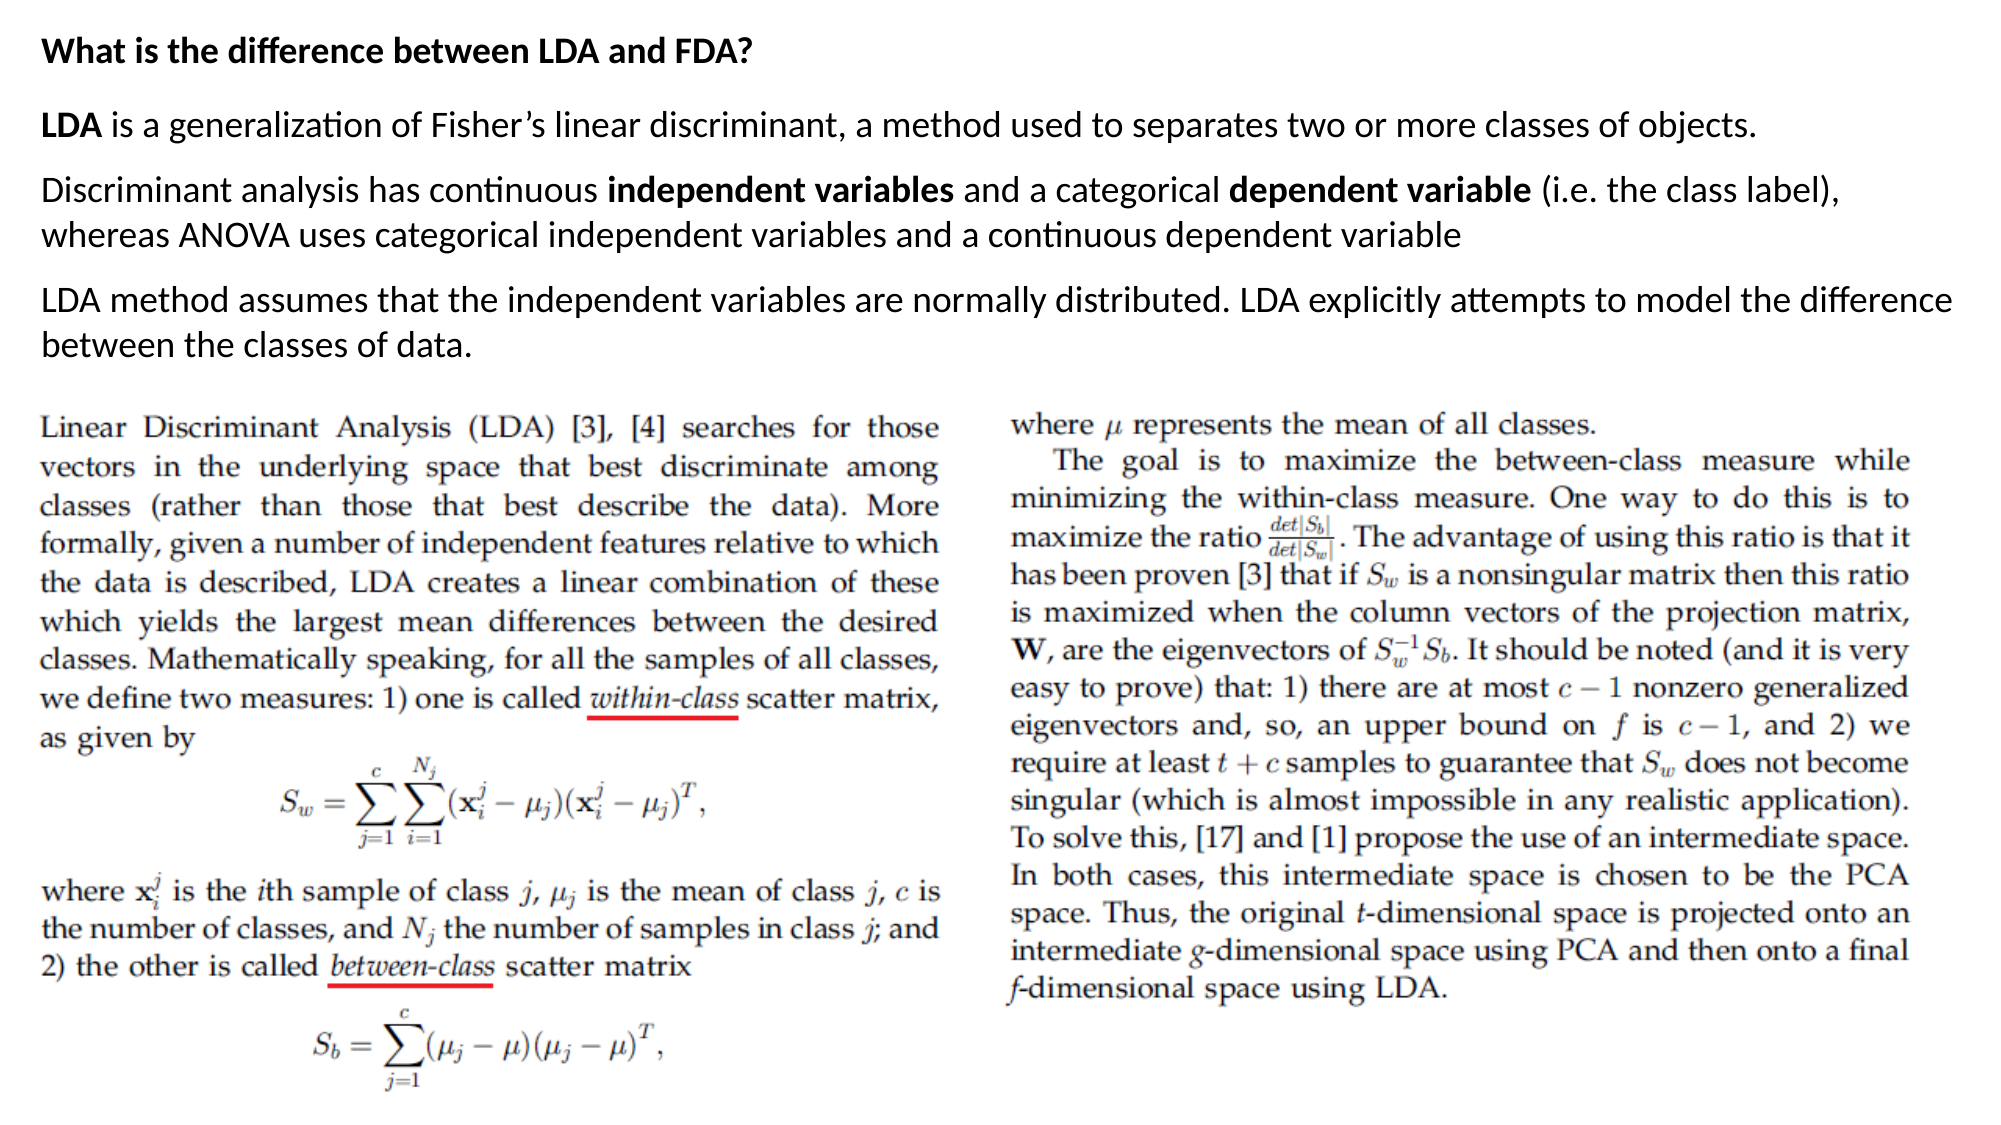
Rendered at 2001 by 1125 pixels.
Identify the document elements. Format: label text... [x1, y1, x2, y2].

text_box LDA is a generalization of Fisher’s linear discriminant, a method used to separates two or more classes of objects. Discriminant analysis has continuous independent variables and a categorical dependent variable (i.e. the class label), whereas ANOVA uses categorical independent variables and a continuous dependent variable LDA method assumes that the independent variables are normally distributed. LDA explicitly attempts to model the difference between the classes of data. [26, 92, 1971, 373]
text_box What is the difference between LDA and FDA? [26, 18, 1971, 79]
picture [15, 384, 1935, 1109]
